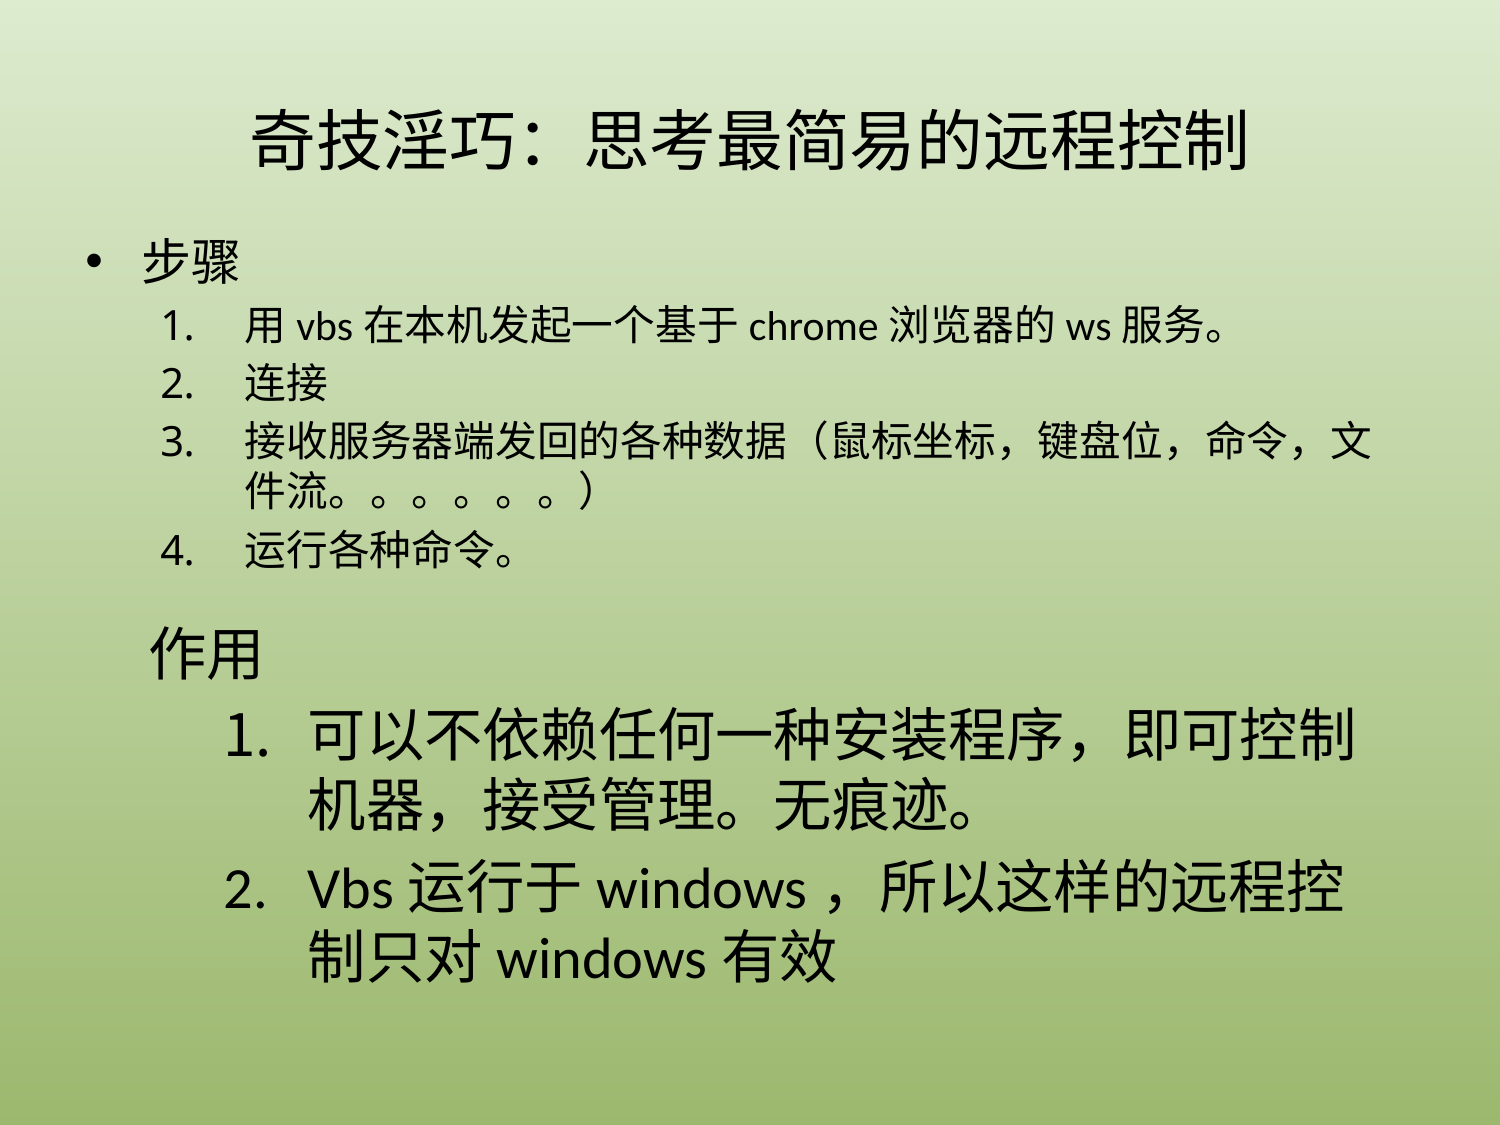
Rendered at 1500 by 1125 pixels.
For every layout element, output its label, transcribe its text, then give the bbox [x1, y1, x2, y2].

text_box 作用 可以不依赖任何一种安装程序，即可控制机器，接受管理。无痕迹。 Vbs运行于windows，所以这样的远程控制只对windows有效 [58, 609, 1409, 1102]
list 步骤 用vbs在本机发起一个基于chrome浏览器的ws服务。 连接 接收服务器端发回的各种数据（鼠标坐标，键盘位，命令，文件流。。。。。。） 运行各种命令。 [70, 222, 1421, 575]
title 奇技淫巧：思考最简易的远程控制 [74, 44, 1426, 233]
